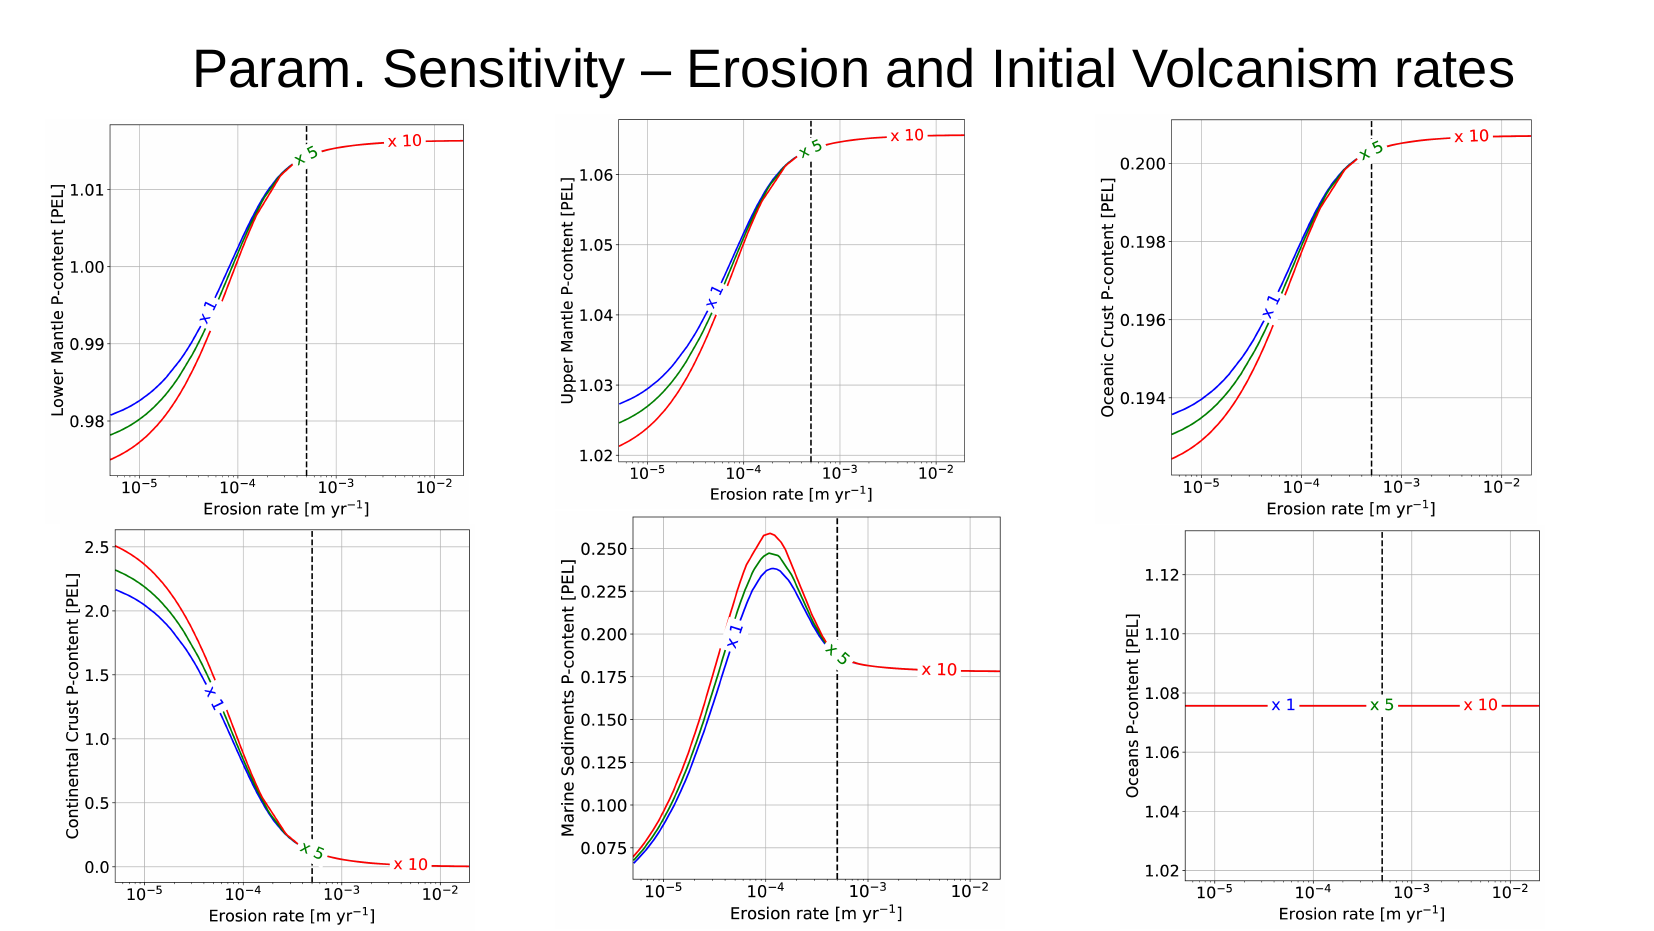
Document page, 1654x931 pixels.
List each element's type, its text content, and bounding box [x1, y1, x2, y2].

picture [554, 113, 1006, 931]
text_box Param. Sensitivity – Erosion and Initial Volcanism rates [0, 0, 1654, 160]
picture [1094, 113, 1546, 931]
picture [44, 119, 477, 931]
